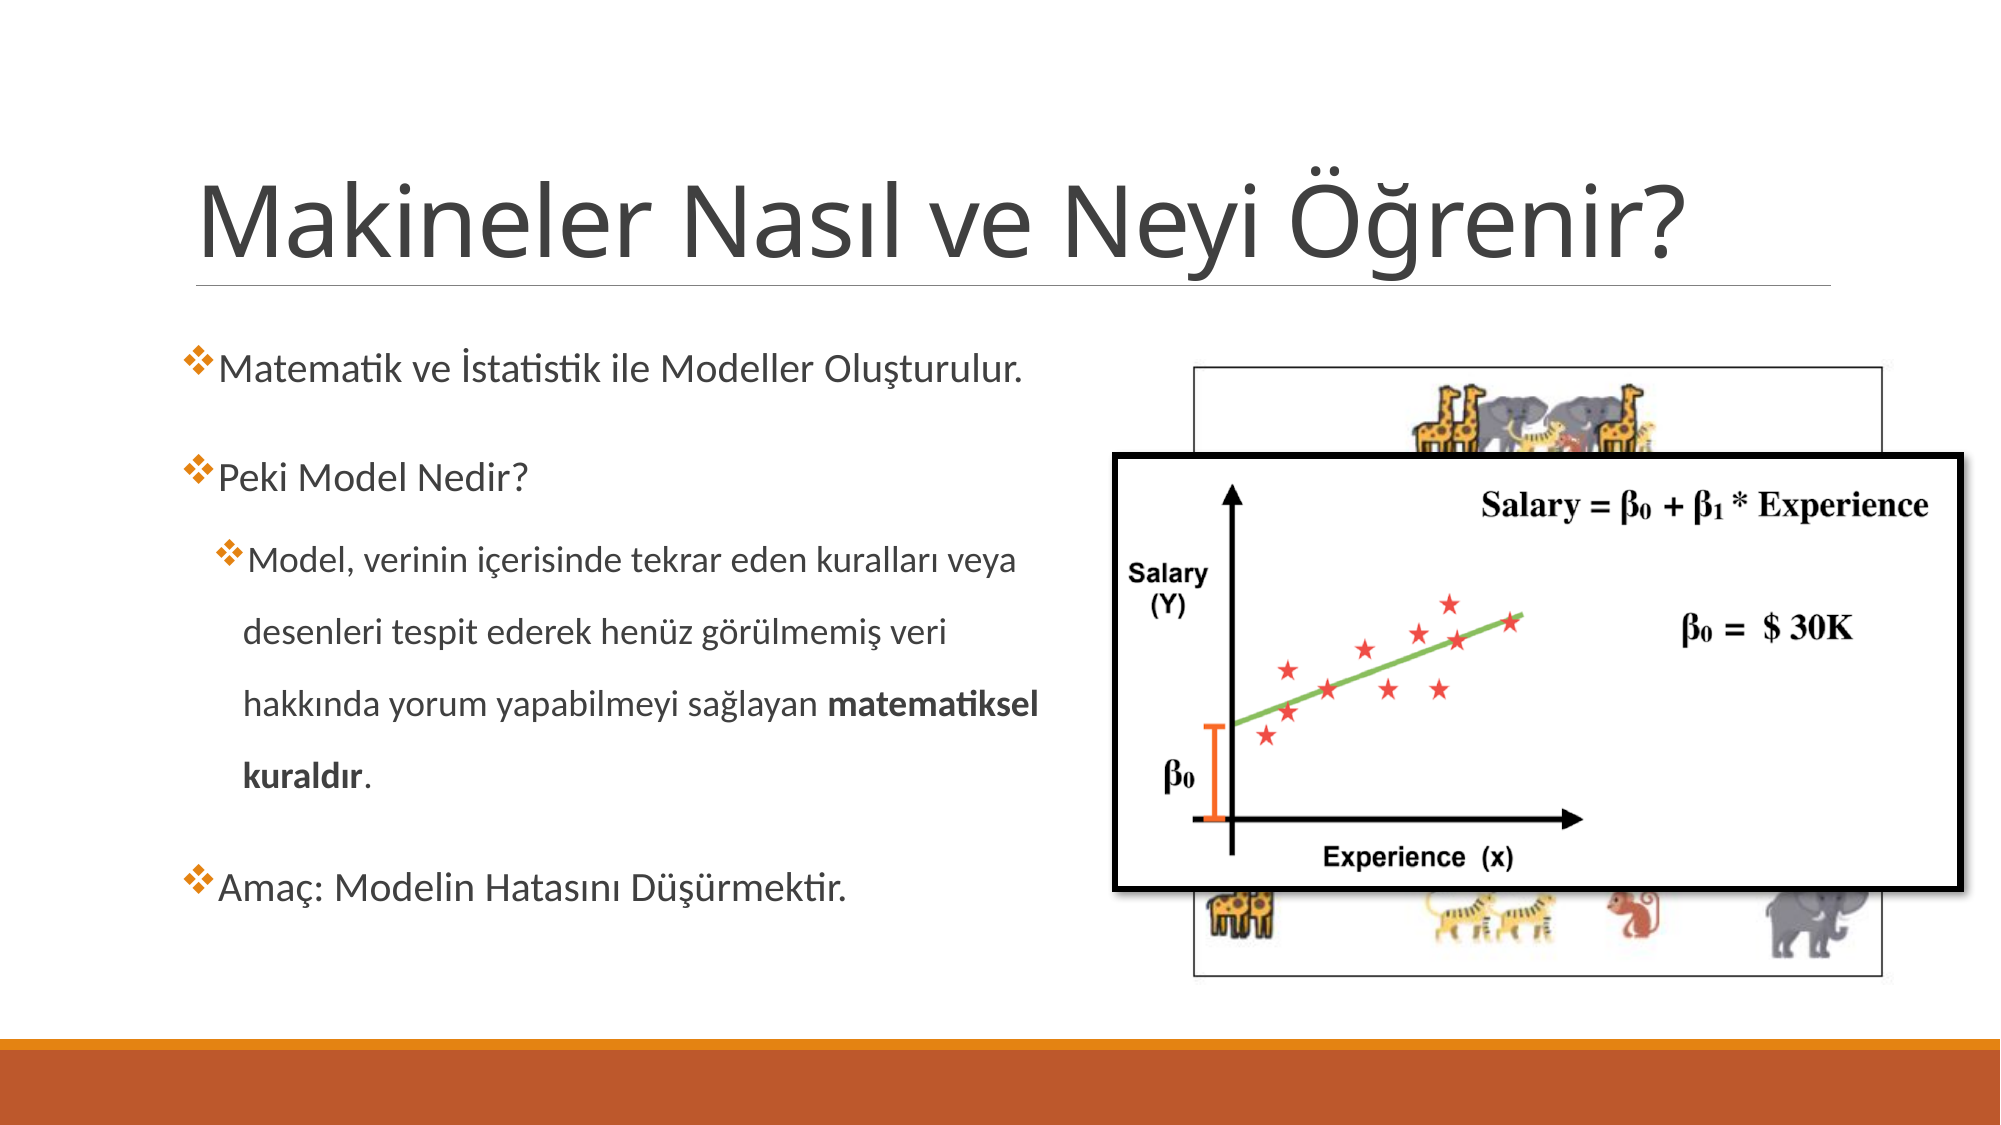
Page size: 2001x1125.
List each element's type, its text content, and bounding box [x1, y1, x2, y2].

title Makineler Nasıl ve Neyi Öğrenir? [180, 47, 1830, 285]
list Matematik ve İstatistik ile Modeller Oluşturulur. Peki Model Nedir? Model, verinin içerisinde tekrar eden kuralları veya desenleri tespit ederek henüz görülmemiş veri hakkında yorum yapabilmeyi sağlayan matematiksel kuraldır. Amaç: Modelin Hatasını Düşürmektir. [180, 302, 1041, 963]
picture [1117, 359, 1958, 986]
